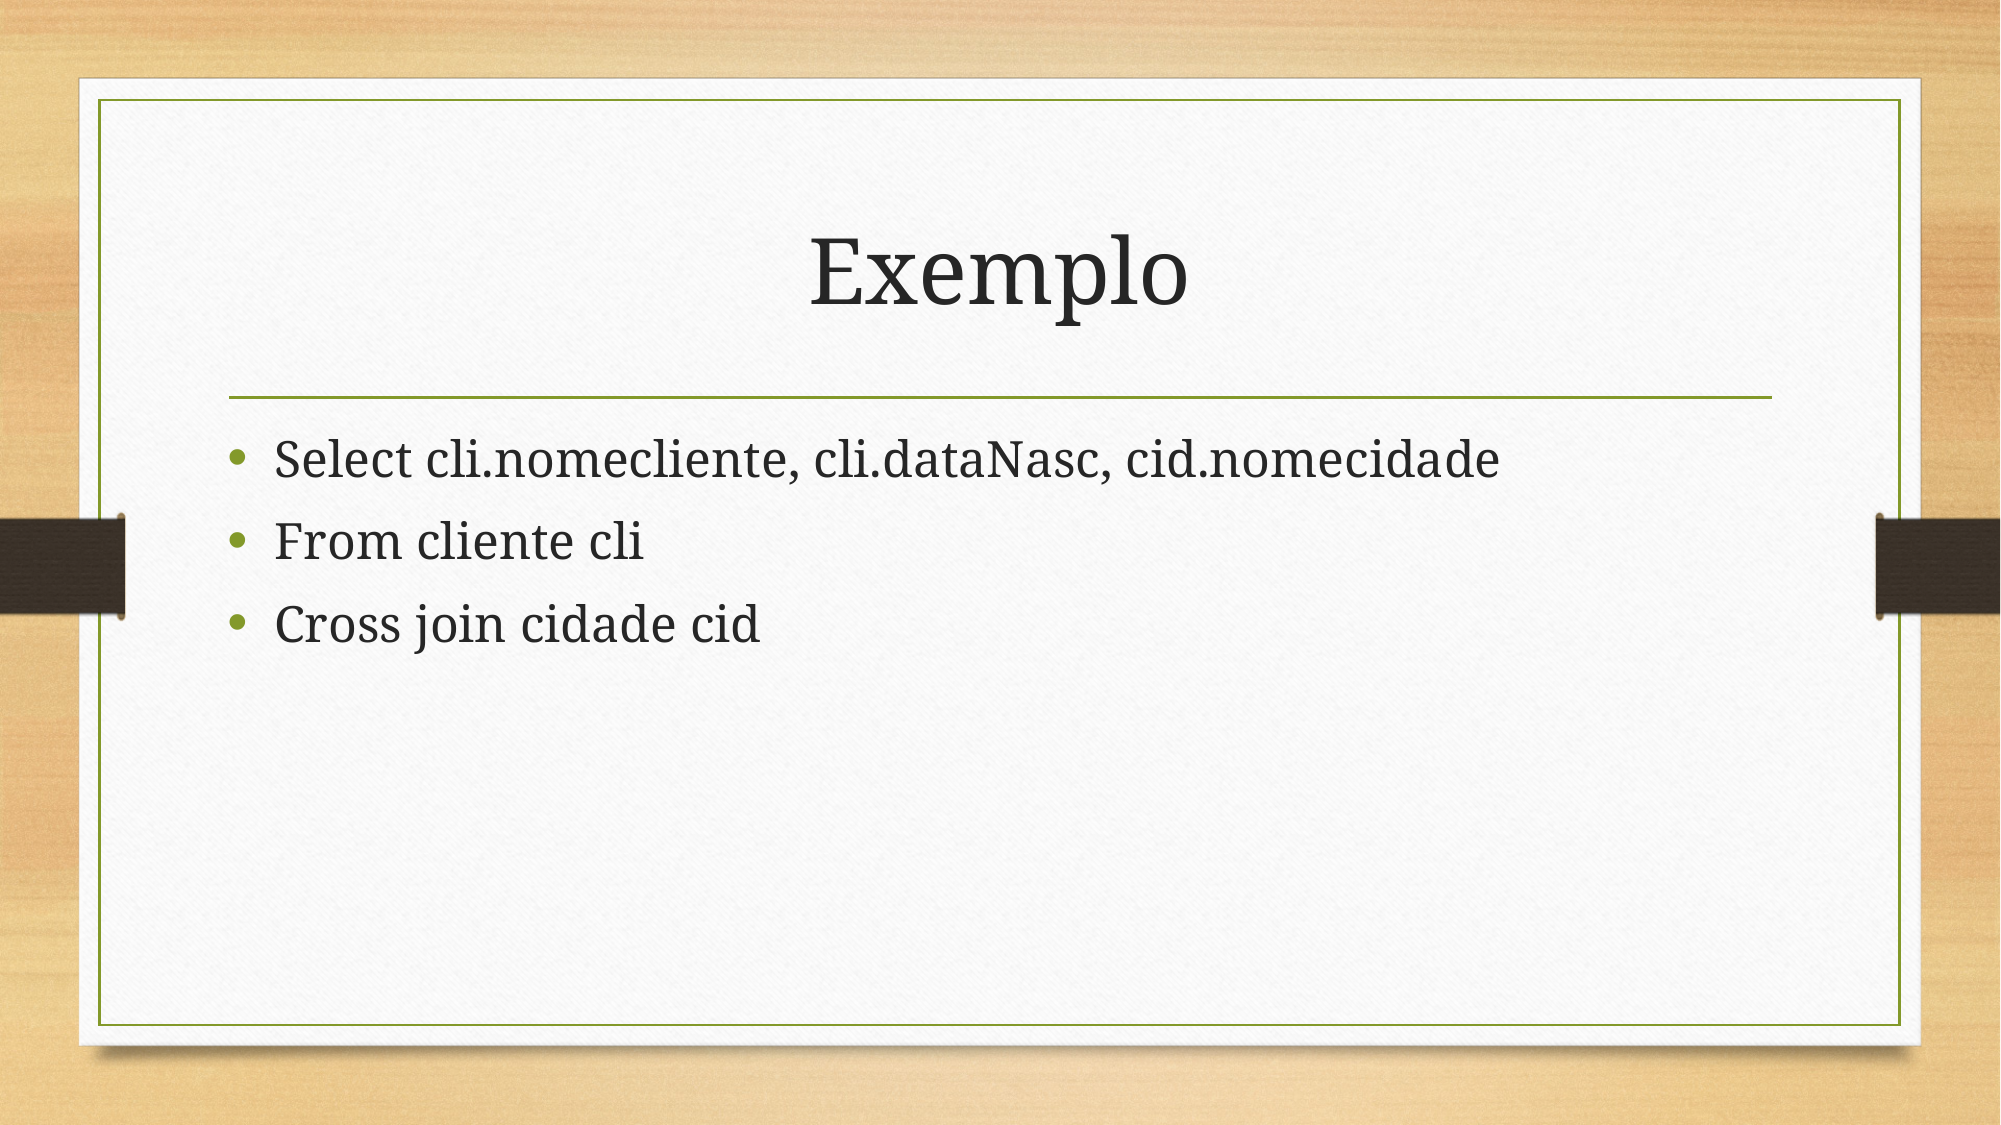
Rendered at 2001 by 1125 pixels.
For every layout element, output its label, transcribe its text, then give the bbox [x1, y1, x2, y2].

title Exemplo [212, 161, 1788, 375]
list Select cli.nomecliente, cli.dataNasc, cid.nomecidade From cliente cli Cross join cidade cid [212, 419, 1788, 964]
picture [0, 0, 2001, 1125]
